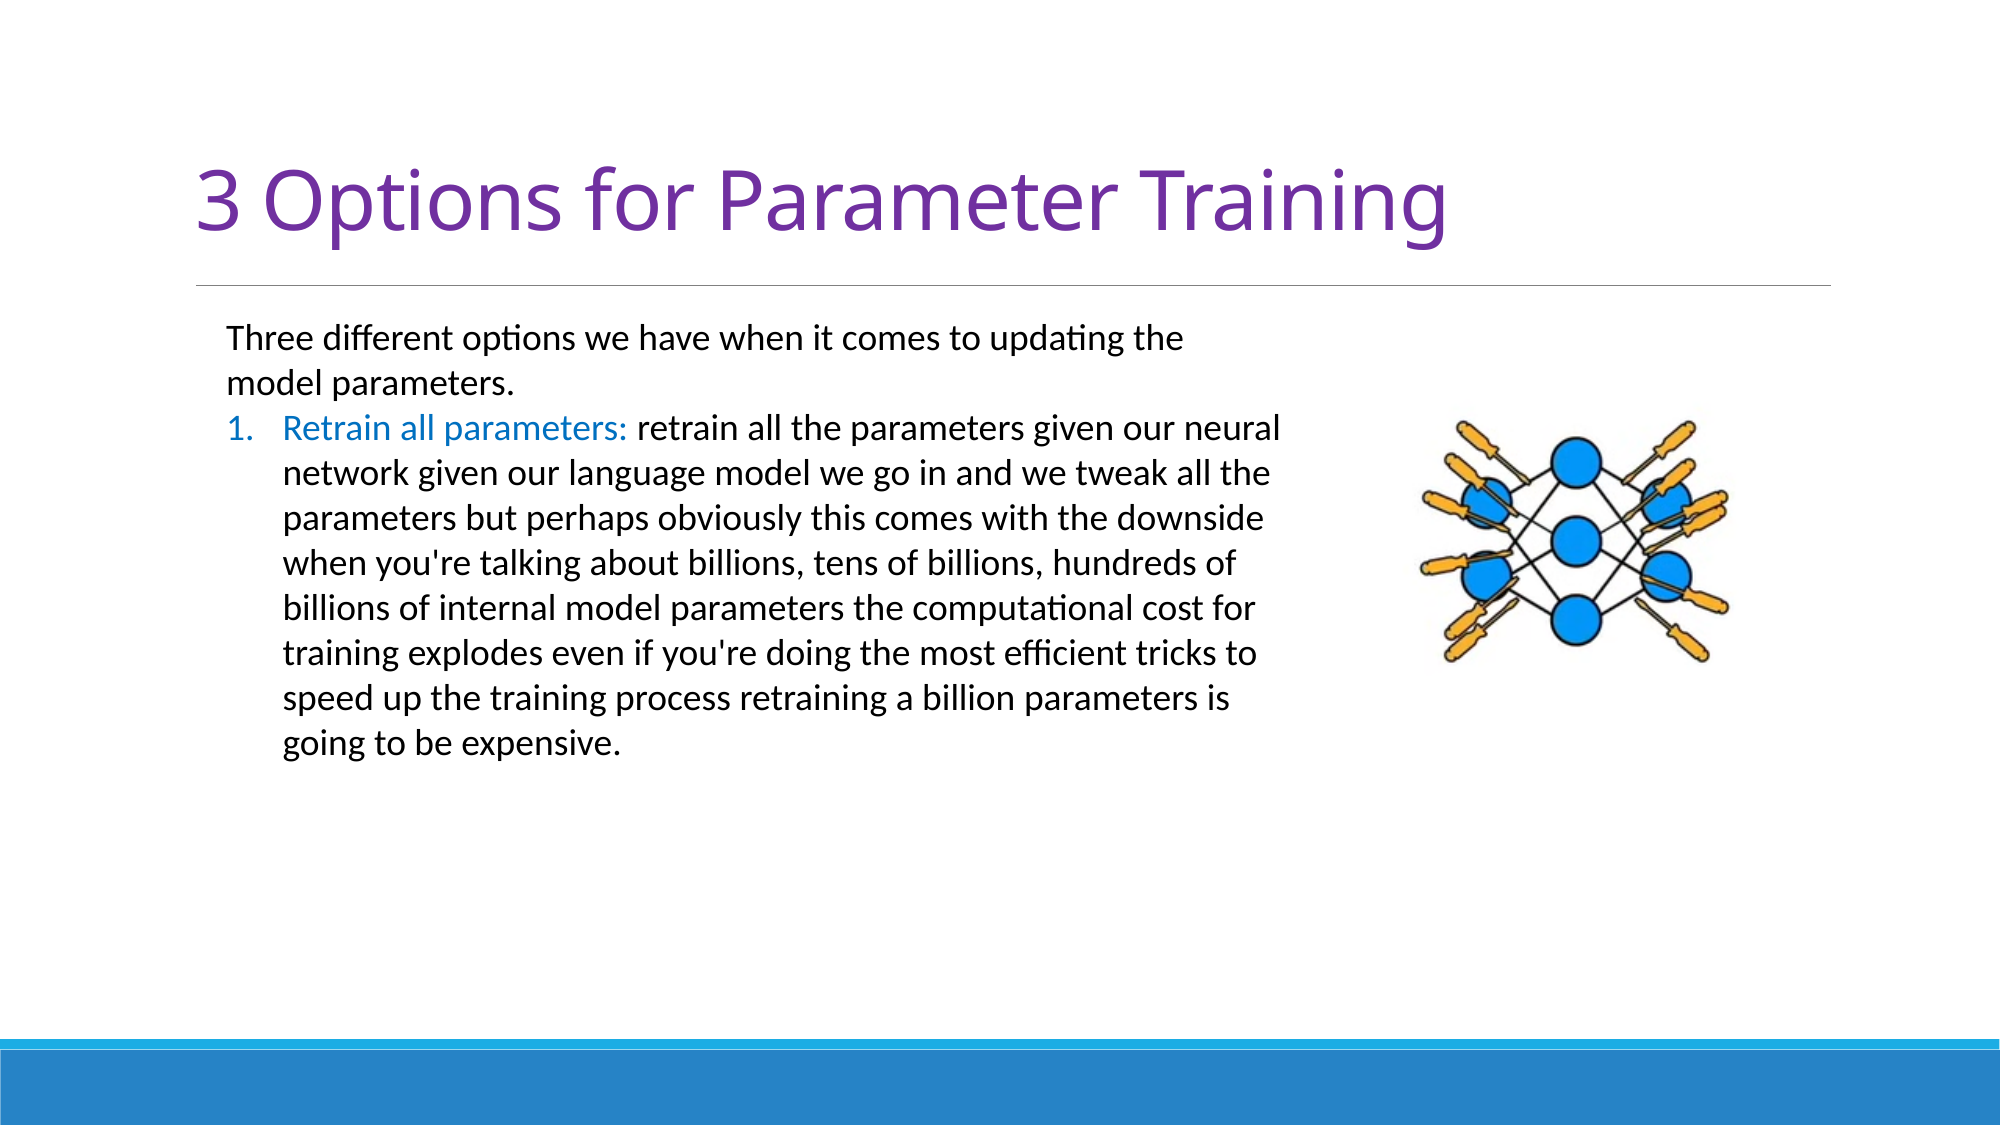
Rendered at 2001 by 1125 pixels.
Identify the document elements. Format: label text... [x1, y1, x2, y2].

text_box Three different options we have when it comes to updating the model parameters. Retrain all parameters: retrain all the parameters given our neural network given our language model we go in and we tweak all the parameters but perhaps obviously this comes with the downside when you're talking about billions, tens of billions, hundreds of billions of internal model parameters the computational cost for training explodes even if you're doing the most efficient tricks to speed up the training process retraining a billion parameters is going to be expensive. [211, 305, 1299, 816]
title 3 Options for Parameter Training [180, 47, 1830, 255]
picture [1401, 377, 1769, 688]
